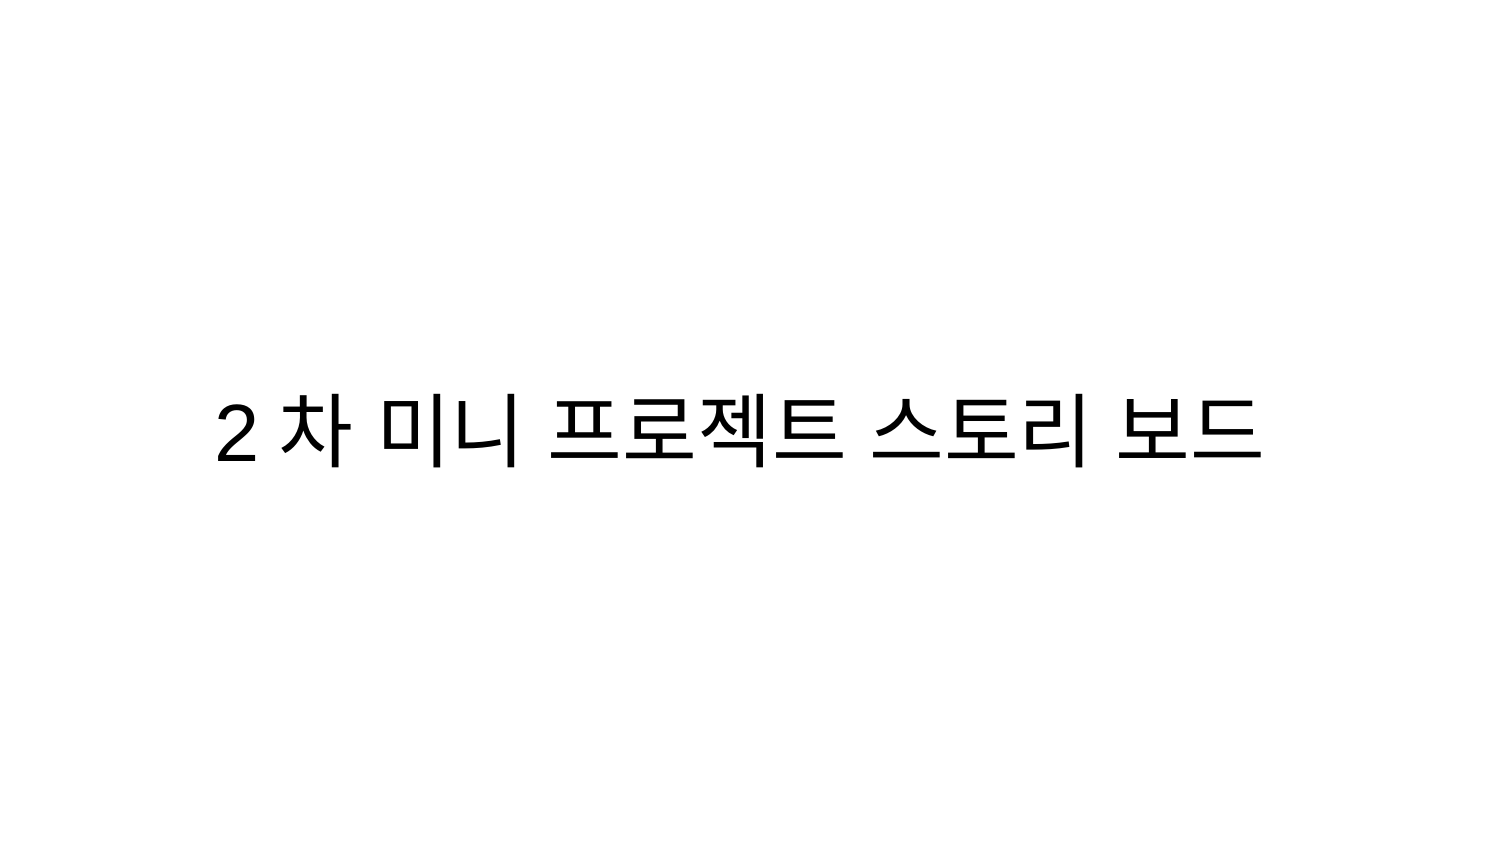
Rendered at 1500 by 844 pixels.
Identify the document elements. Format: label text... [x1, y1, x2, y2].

title 2차 미니 프로젝트 스토리 보드 [180, 359, 1346, 489]
